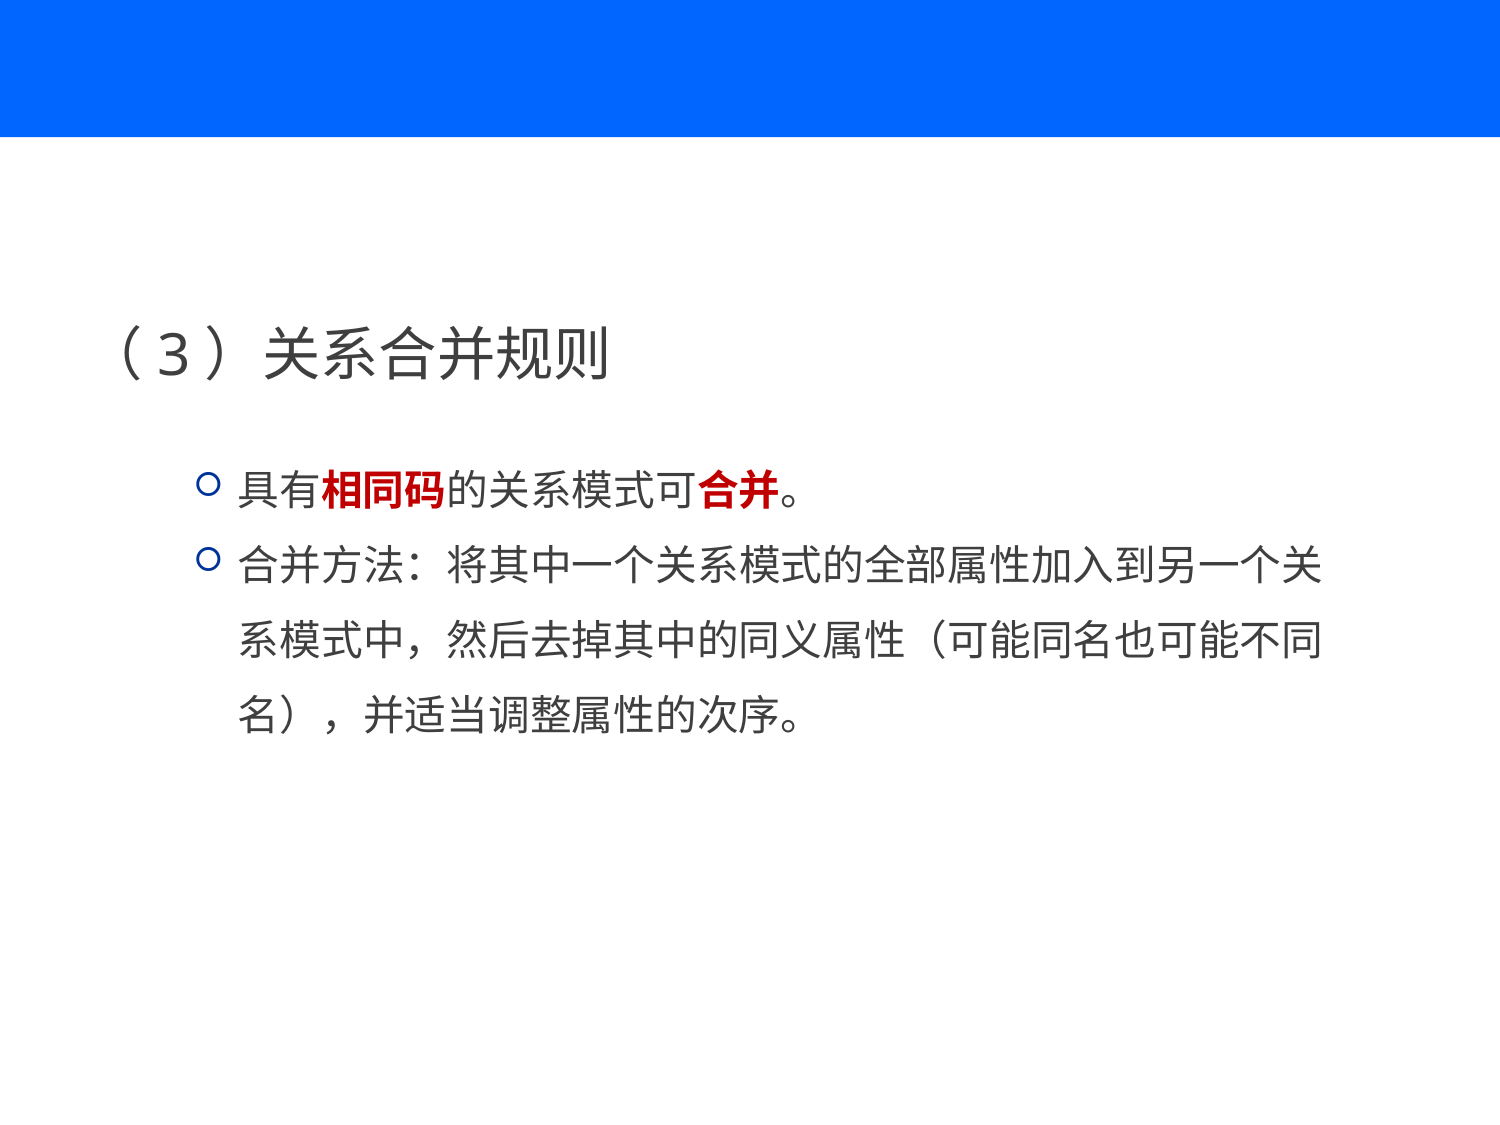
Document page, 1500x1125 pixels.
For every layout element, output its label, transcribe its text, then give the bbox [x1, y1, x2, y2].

text_box （3）关系合并规则 [70, 275, 1221, 395]
text_box 具有相同码的关系模式可合并。 合并方法：将其中一个关系模式的全部属性加入到另一个关系模式中，然后去掉其中的同义属性（可能同名也可能不同名），并适当调整属性的次序。 [164, 431, 1355, 822]
